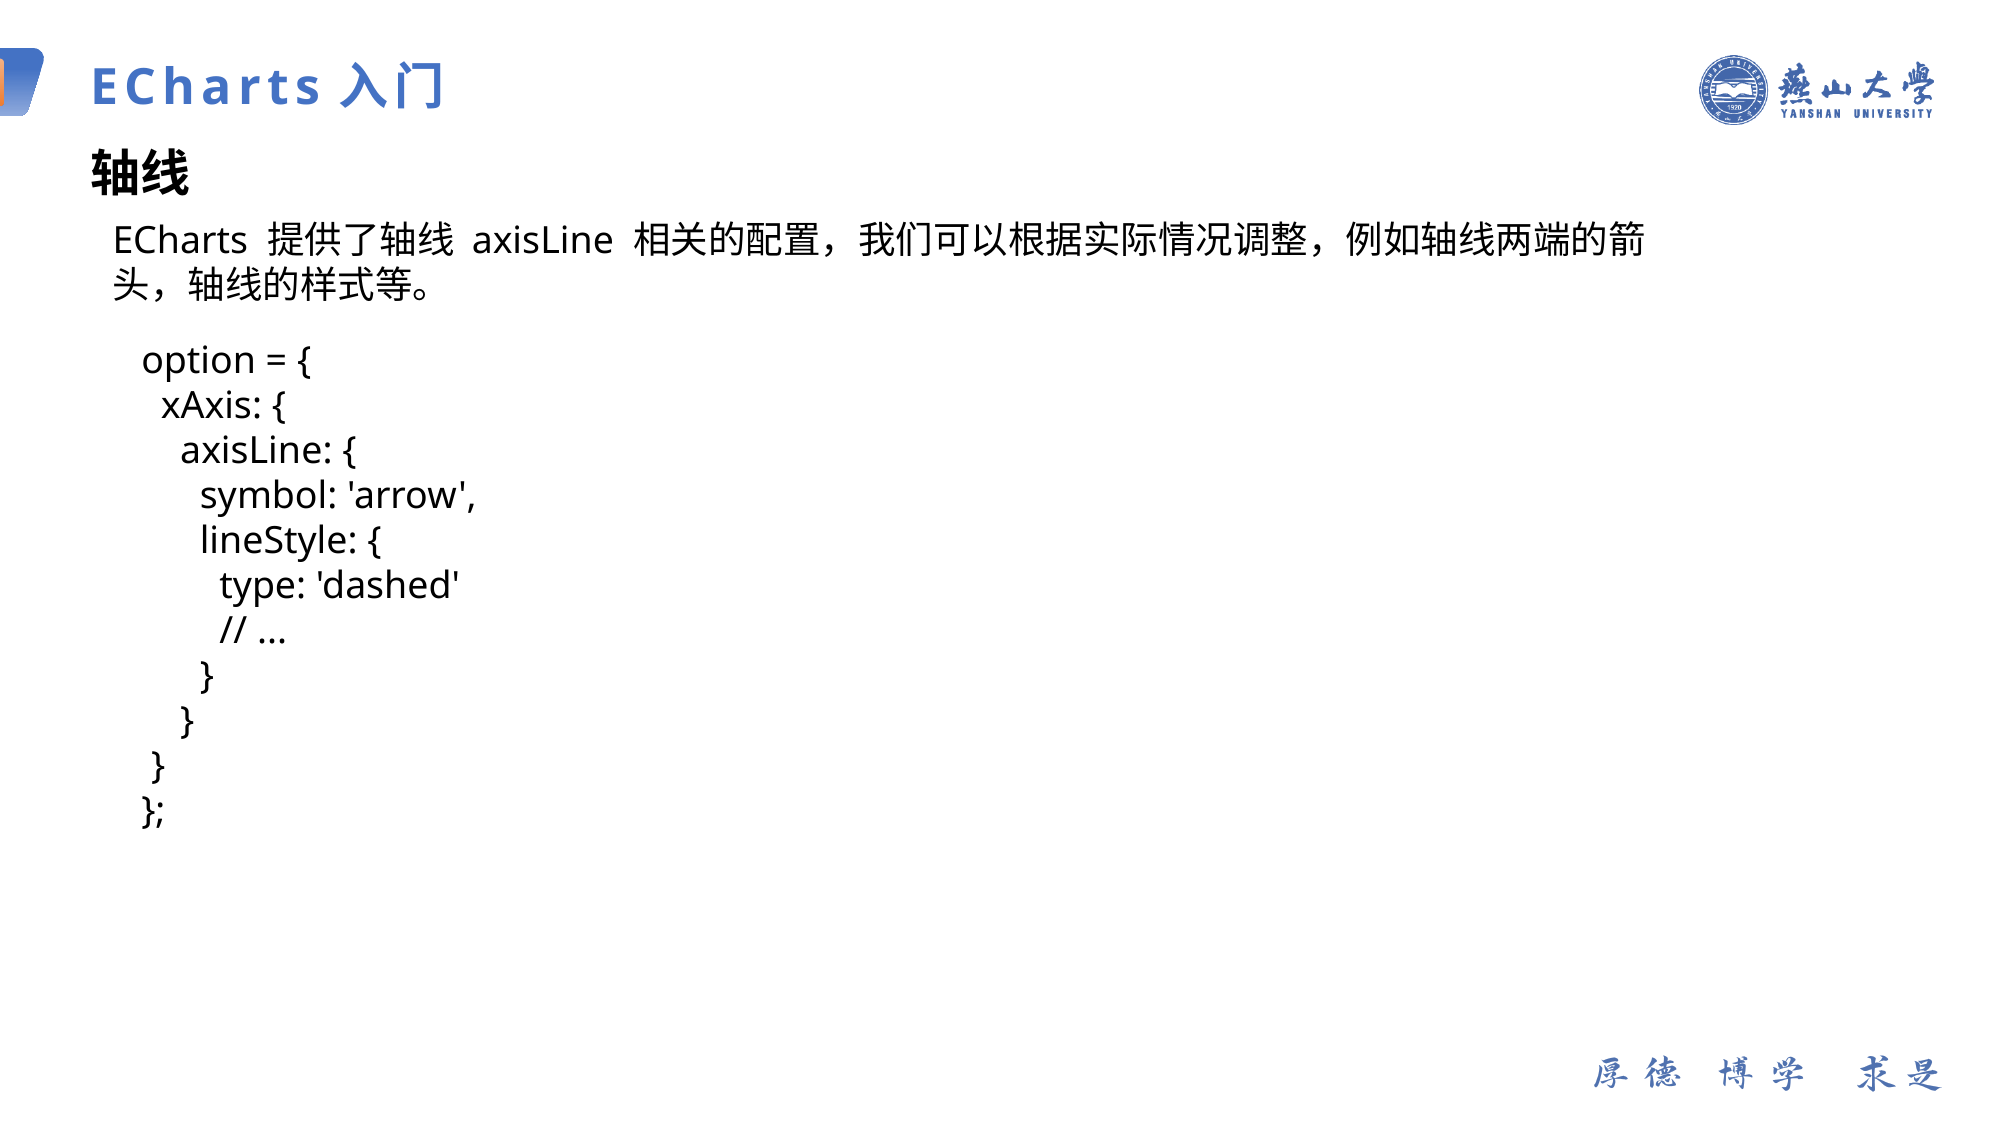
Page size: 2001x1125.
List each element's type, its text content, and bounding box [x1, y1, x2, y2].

text_box option = { xAxis: { axisLine: { symbol: 'arrow', lineStyle: { type: 'dashed' // ... } } } }; [126, 328, 1415, 839]
text_box 轴线 [75, 133, 1076, 209]
list ECharts入门 [75, 42, 1378, 127]
text_box ECharts 提供了轴线 axisLine 相关的配置，我们可以根据实际情况调整，例如轴线两端的箭头，轴线的样式等。 [97, 209, 1680, 314]
